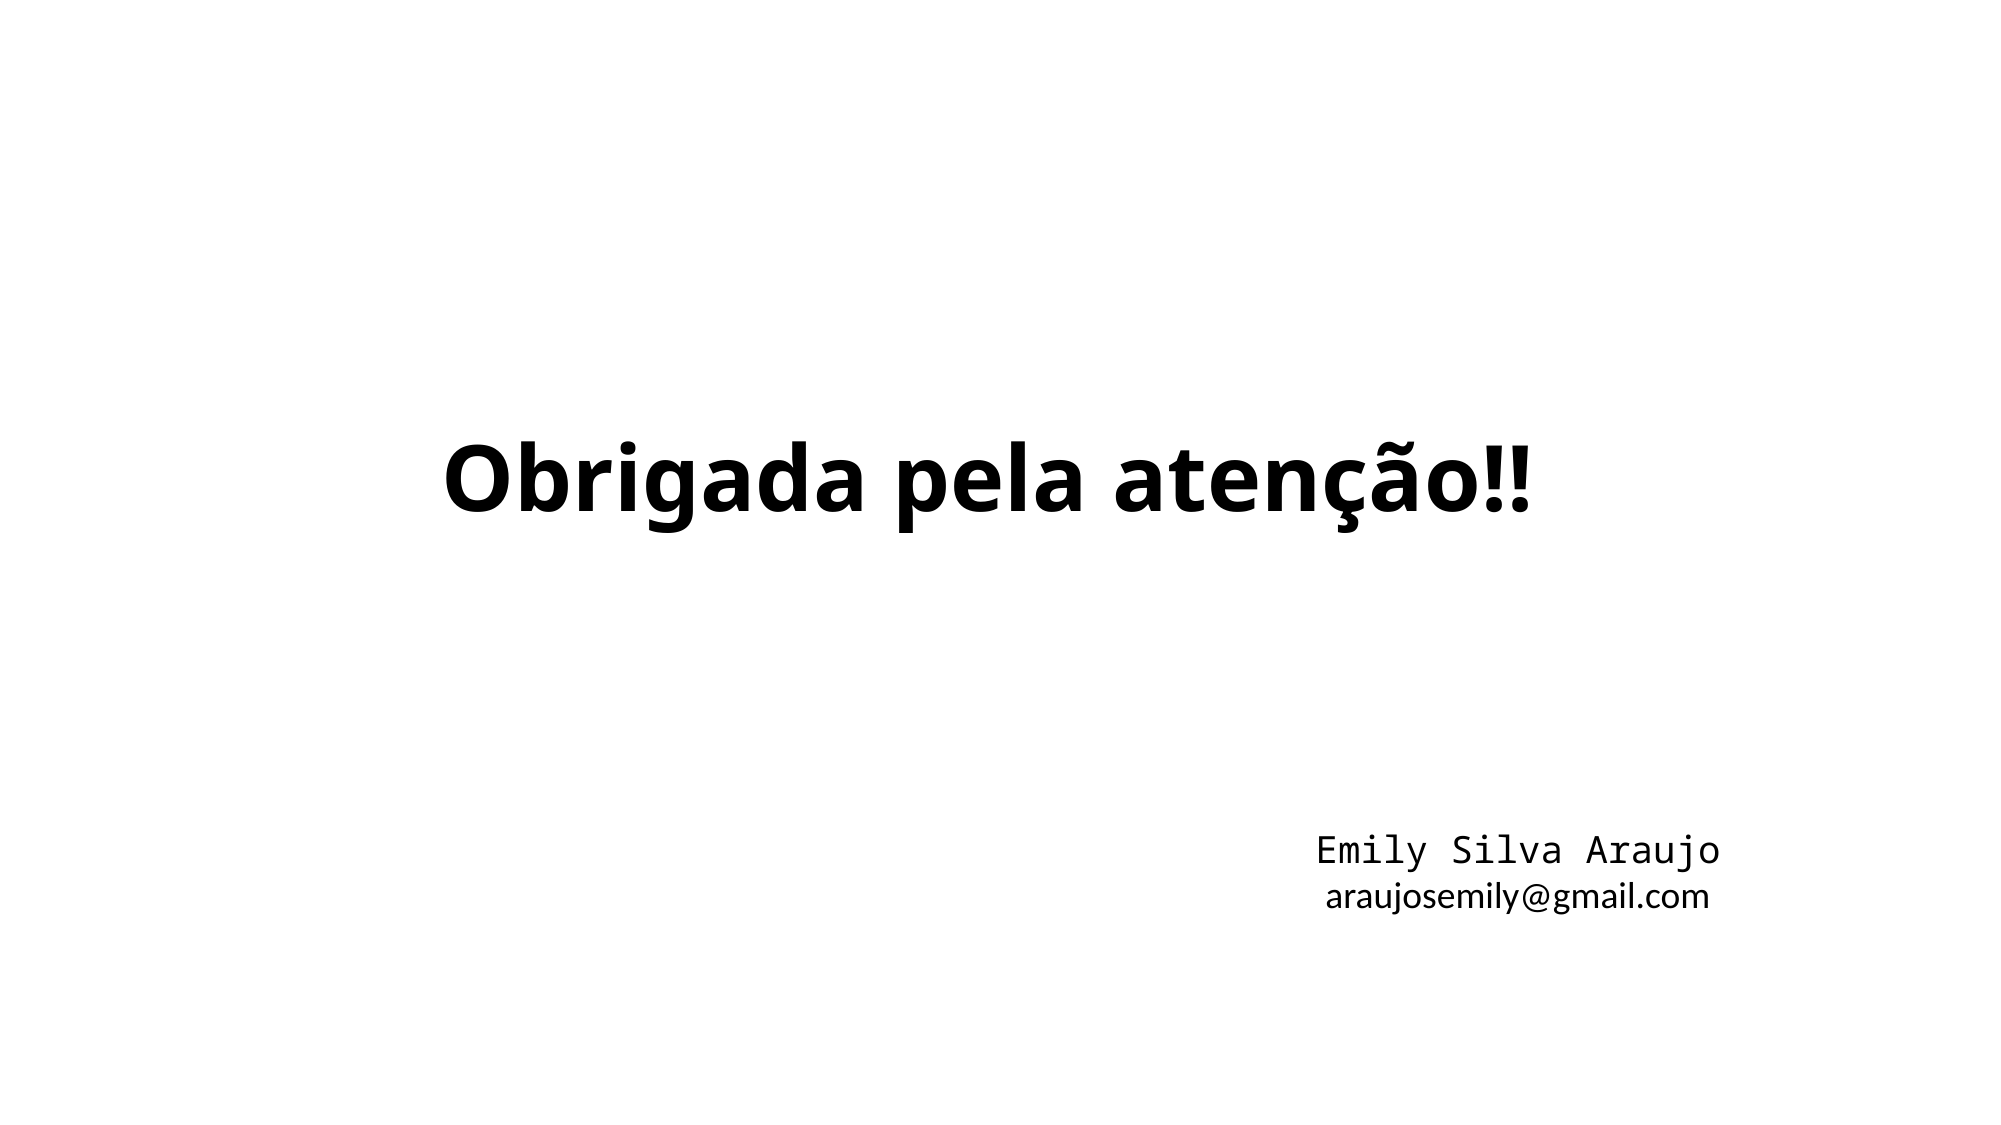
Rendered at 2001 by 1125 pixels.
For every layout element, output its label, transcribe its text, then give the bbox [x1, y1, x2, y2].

text_box Emily Silva Araujo araujosemily@gmail.com [1165, 818, 1872, 923]
title Obrigada pela atenção!! [137, 373, 1863, 591]
